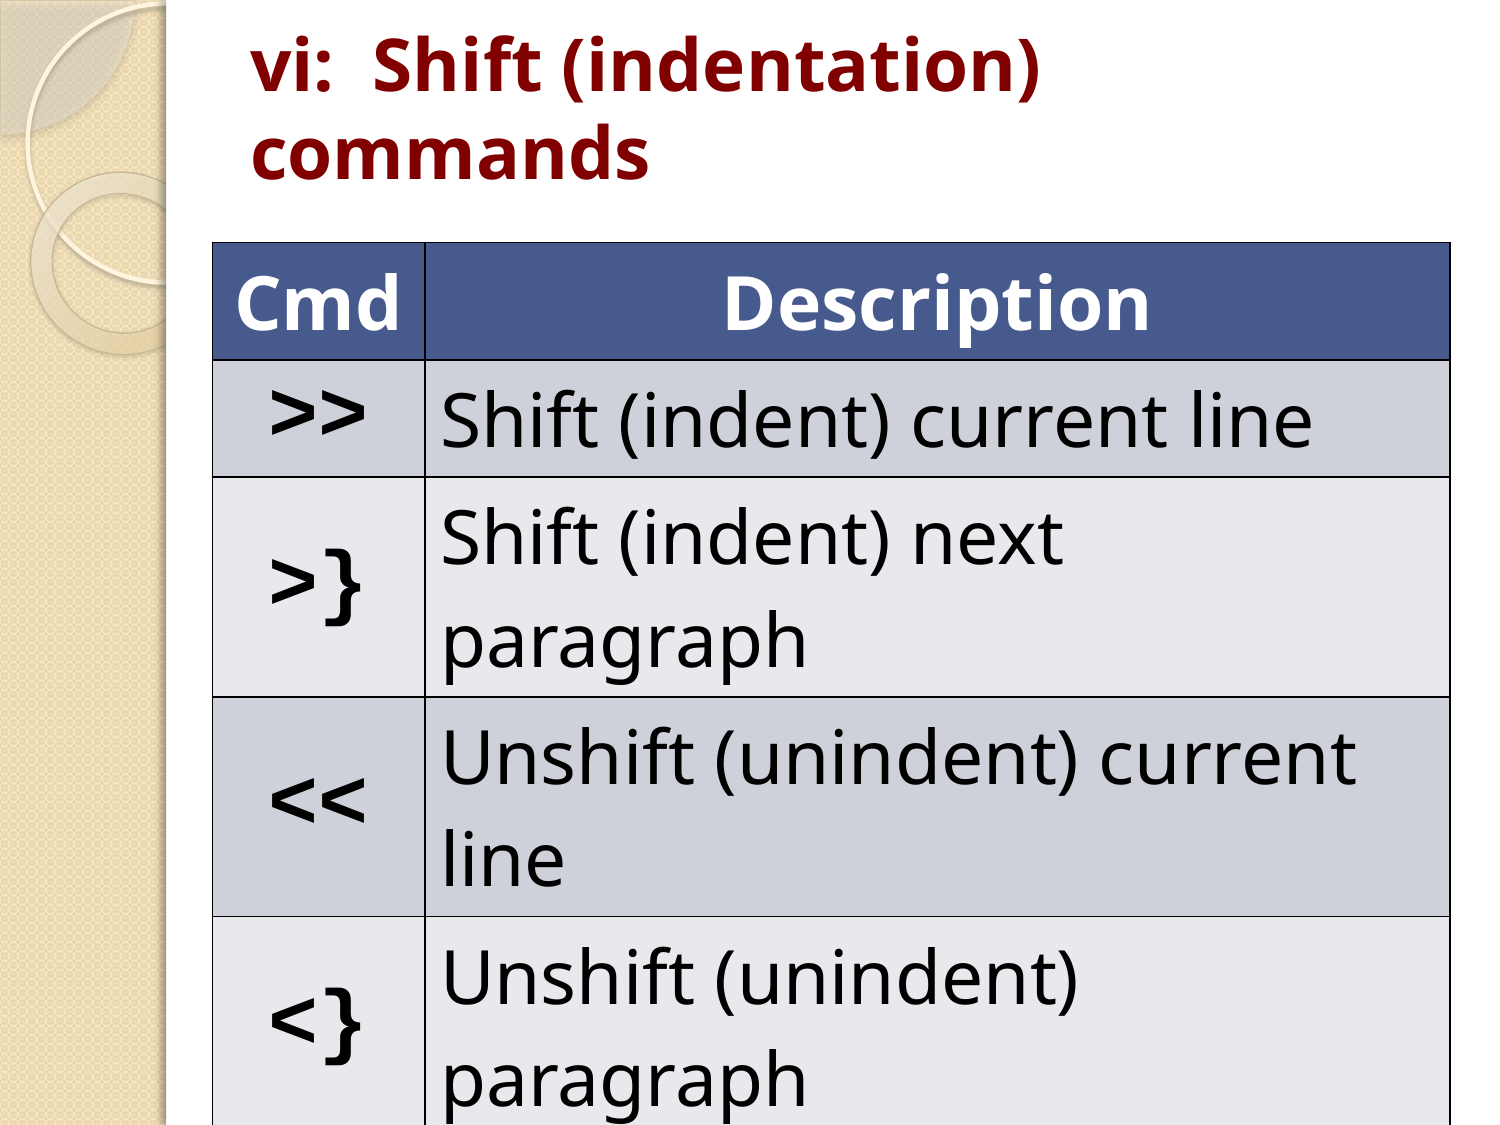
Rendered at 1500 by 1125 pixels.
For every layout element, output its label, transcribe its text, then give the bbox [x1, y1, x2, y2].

table_cell Unshift (unindent) current line [426, 698, 1449, 916]
table_cell >} [213, 478, 424, 696]
table_header Cmd [213, 243, 424, 359]
table_header Description [426, 243, 1449, 359]
table_cell <} [213, 917, 424, 1125]
table_cell >> [213, 361, 424, 476]
table_cell Shift (indent) current line [426, 361, 1449, 476]
title vi: Shift (indentation) commands [235, 12, 1466, 200]
table_cell << [213, 698, 424, 916]
table_cell Unshift (unindent) paragraph [426, 917, 1449, 1125]
table_cell Shift (indent) next paragraph [426, 478, 1449, 696]
